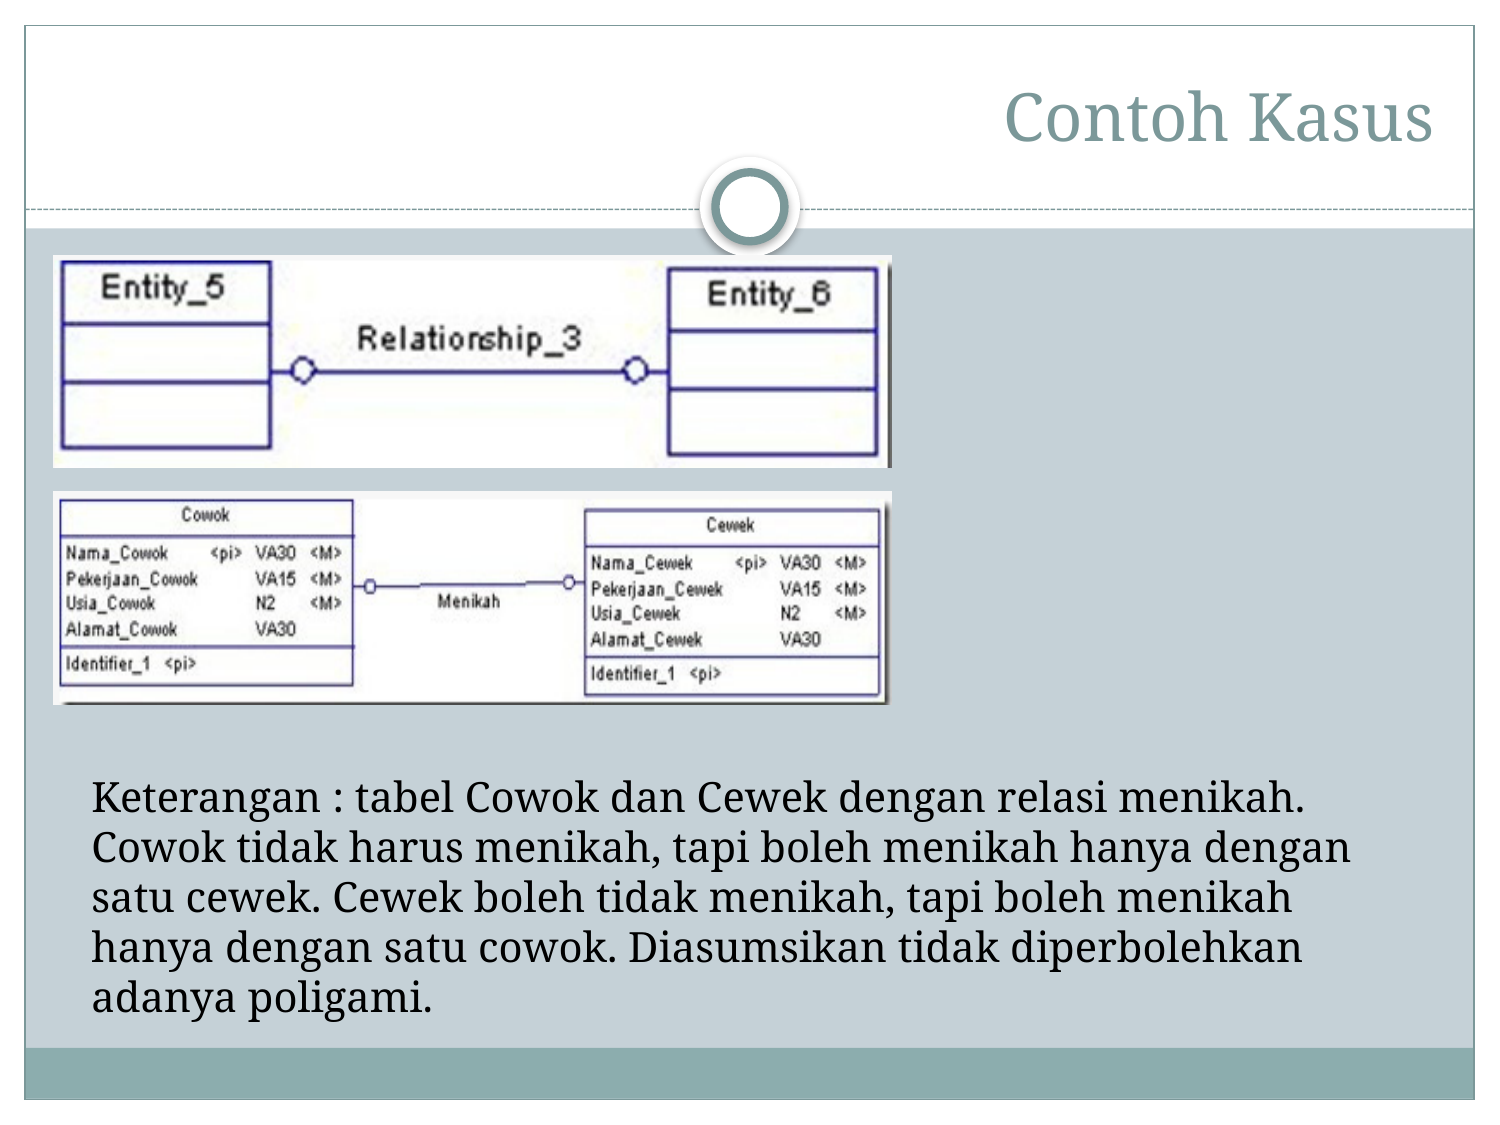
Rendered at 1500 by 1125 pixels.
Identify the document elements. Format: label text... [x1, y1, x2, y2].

picture [52, 255, 892, 469]
text_box Keterangan : tabel Cowok dan Cewek dengan relasi menikah. Cowok tidak harus menikah, tapi boleh menikah hanya dengan satu cewek. Cewek boleh tidak menikah, tapi boleh menikah hanya dengan satu cowok. Diasumsikan tidak diperbolehkan adanya poligami. [76, 763, 1424, 1029]
picture [52, 491, 892, 705]
title Contoh Kasus [49, 37, 1450, 162]
